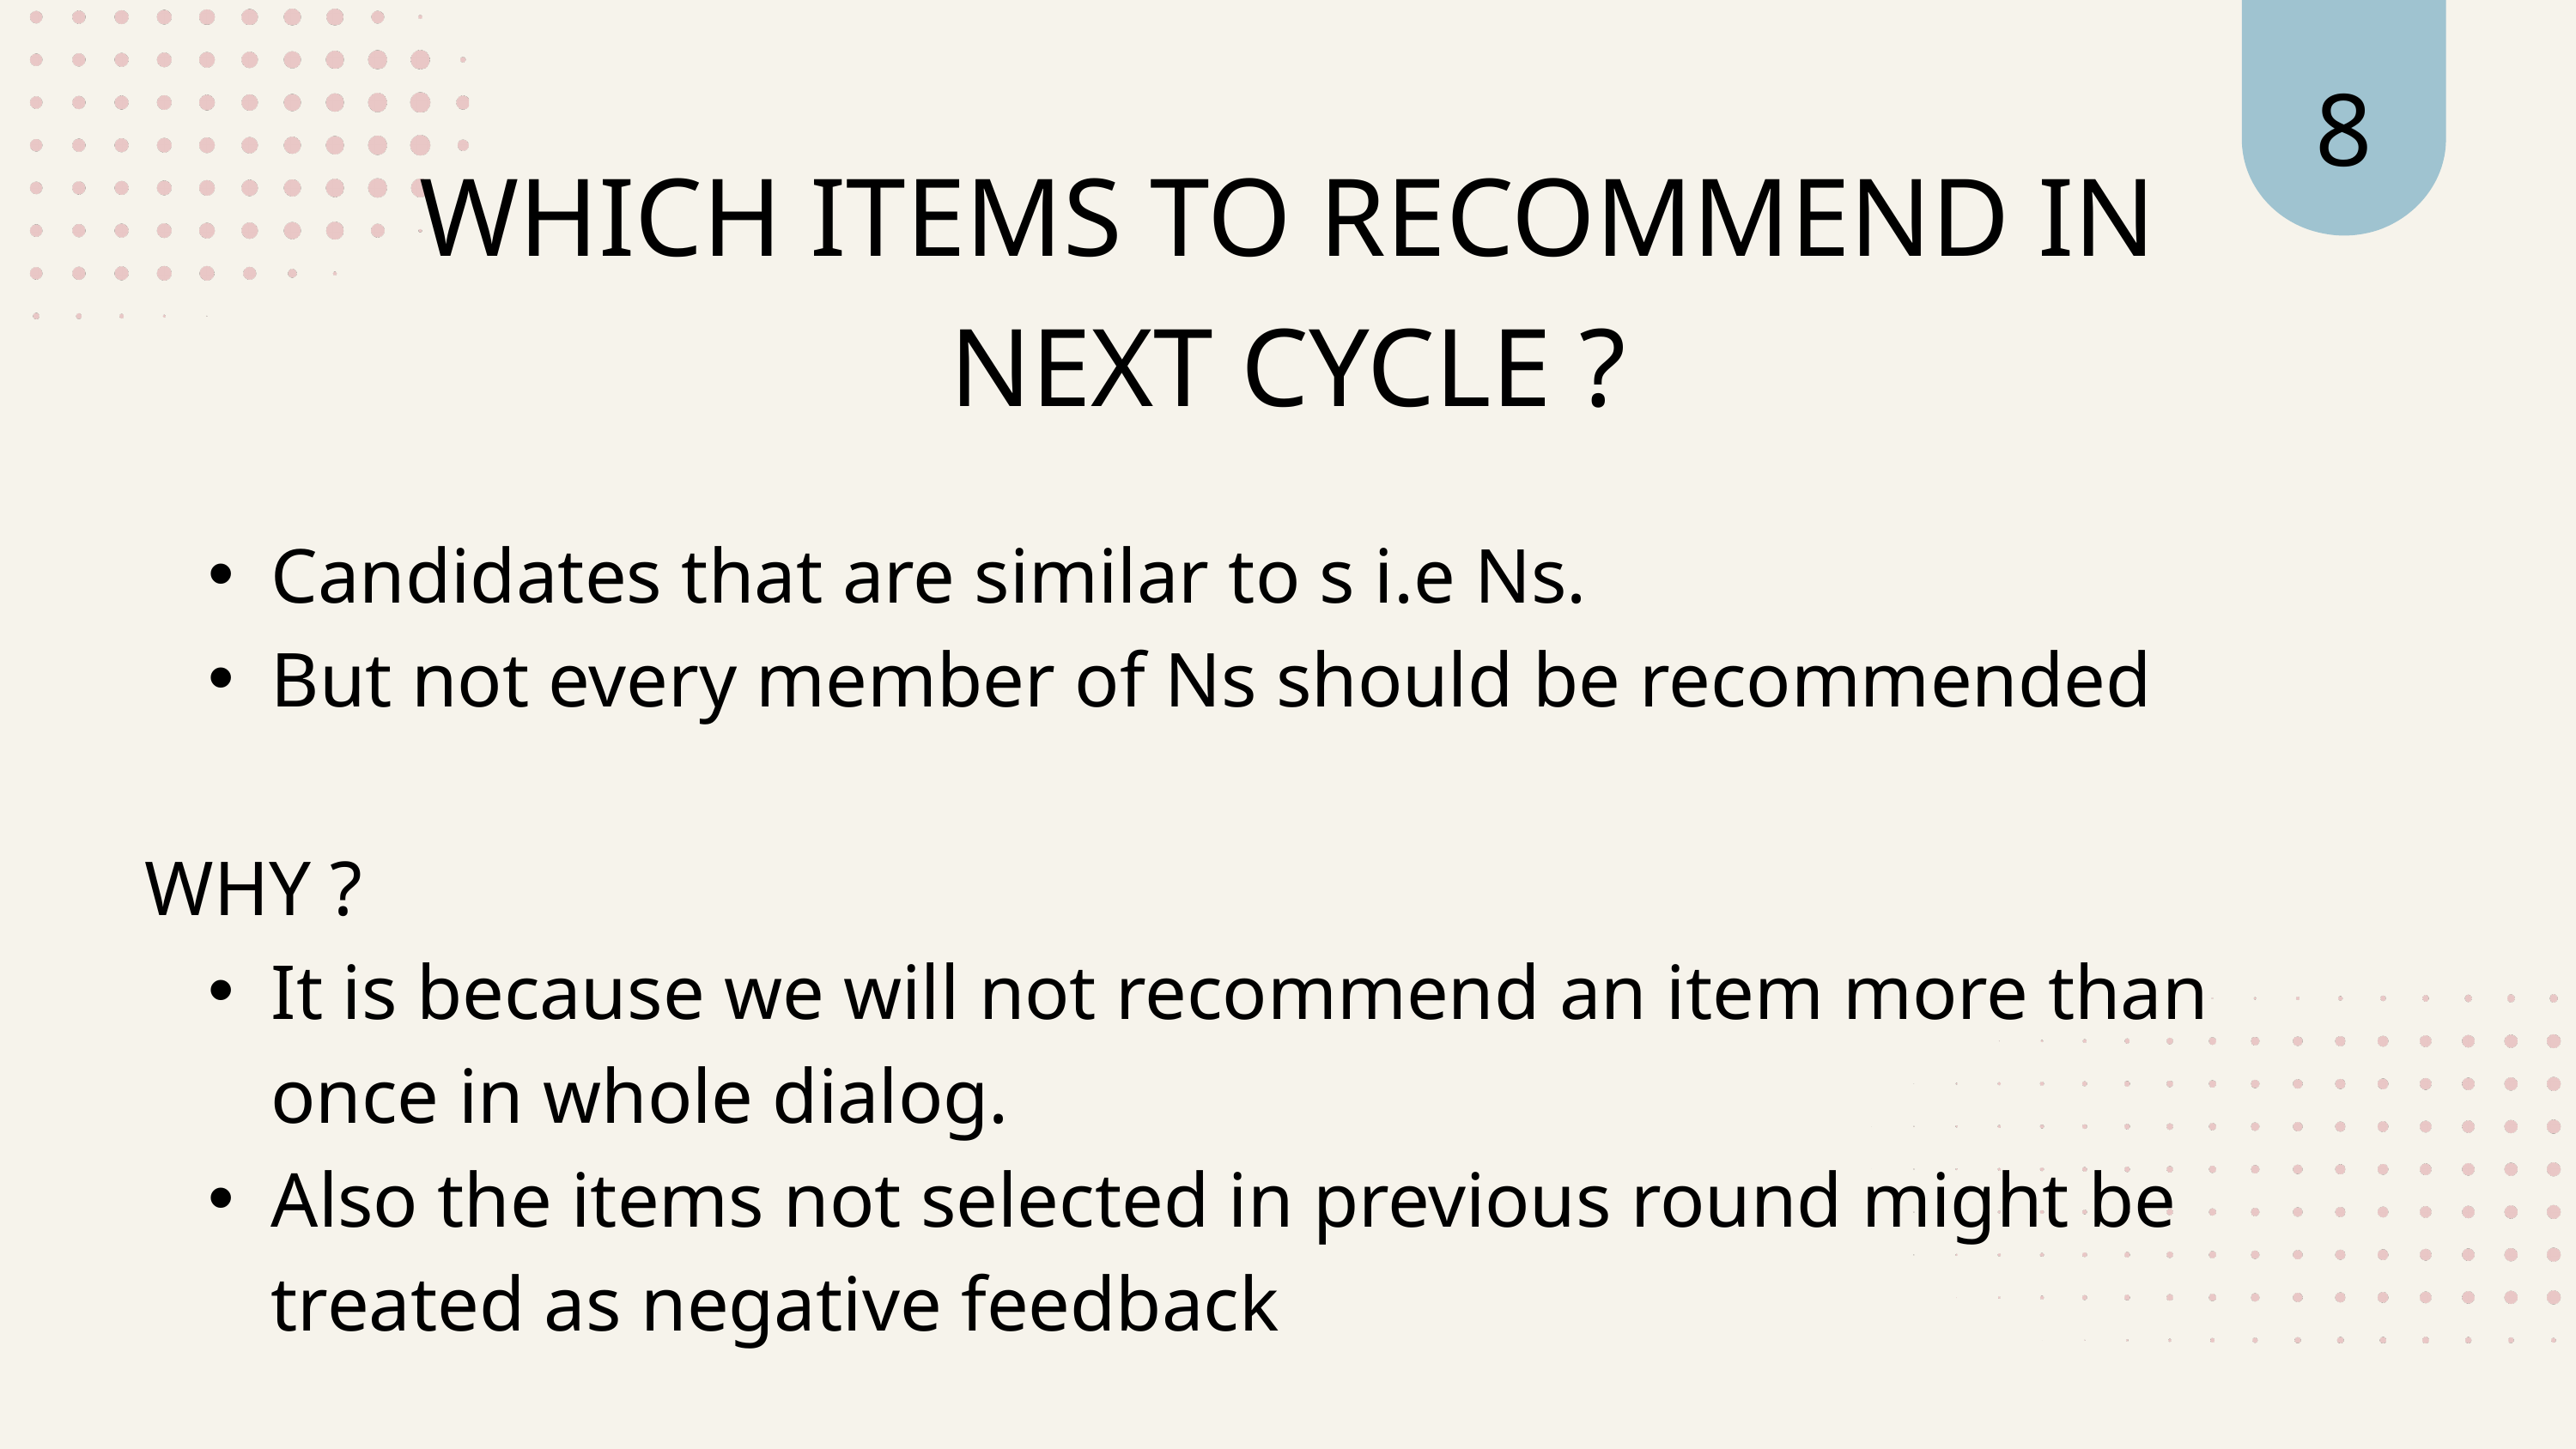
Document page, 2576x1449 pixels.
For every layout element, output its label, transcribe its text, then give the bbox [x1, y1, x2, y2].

text_box [2294, 994, 2576, 1343]
text_box Candidates that are similar to s i.e Ns. But not every member of Ns should be recommended WHY ? It is because we will not recommend an item more than once in whole dialog. Also the items not selected in previous round might be treated as negative feedback [144, 513, 2294, 1346]
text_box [2233, 0, 2455, 236]
text_box WHICH ITEMS TO RECOMMEND IN NEXT CYCLE ? [359, 127, 2216, 428]
text_box [0, 0, 470, 319]
